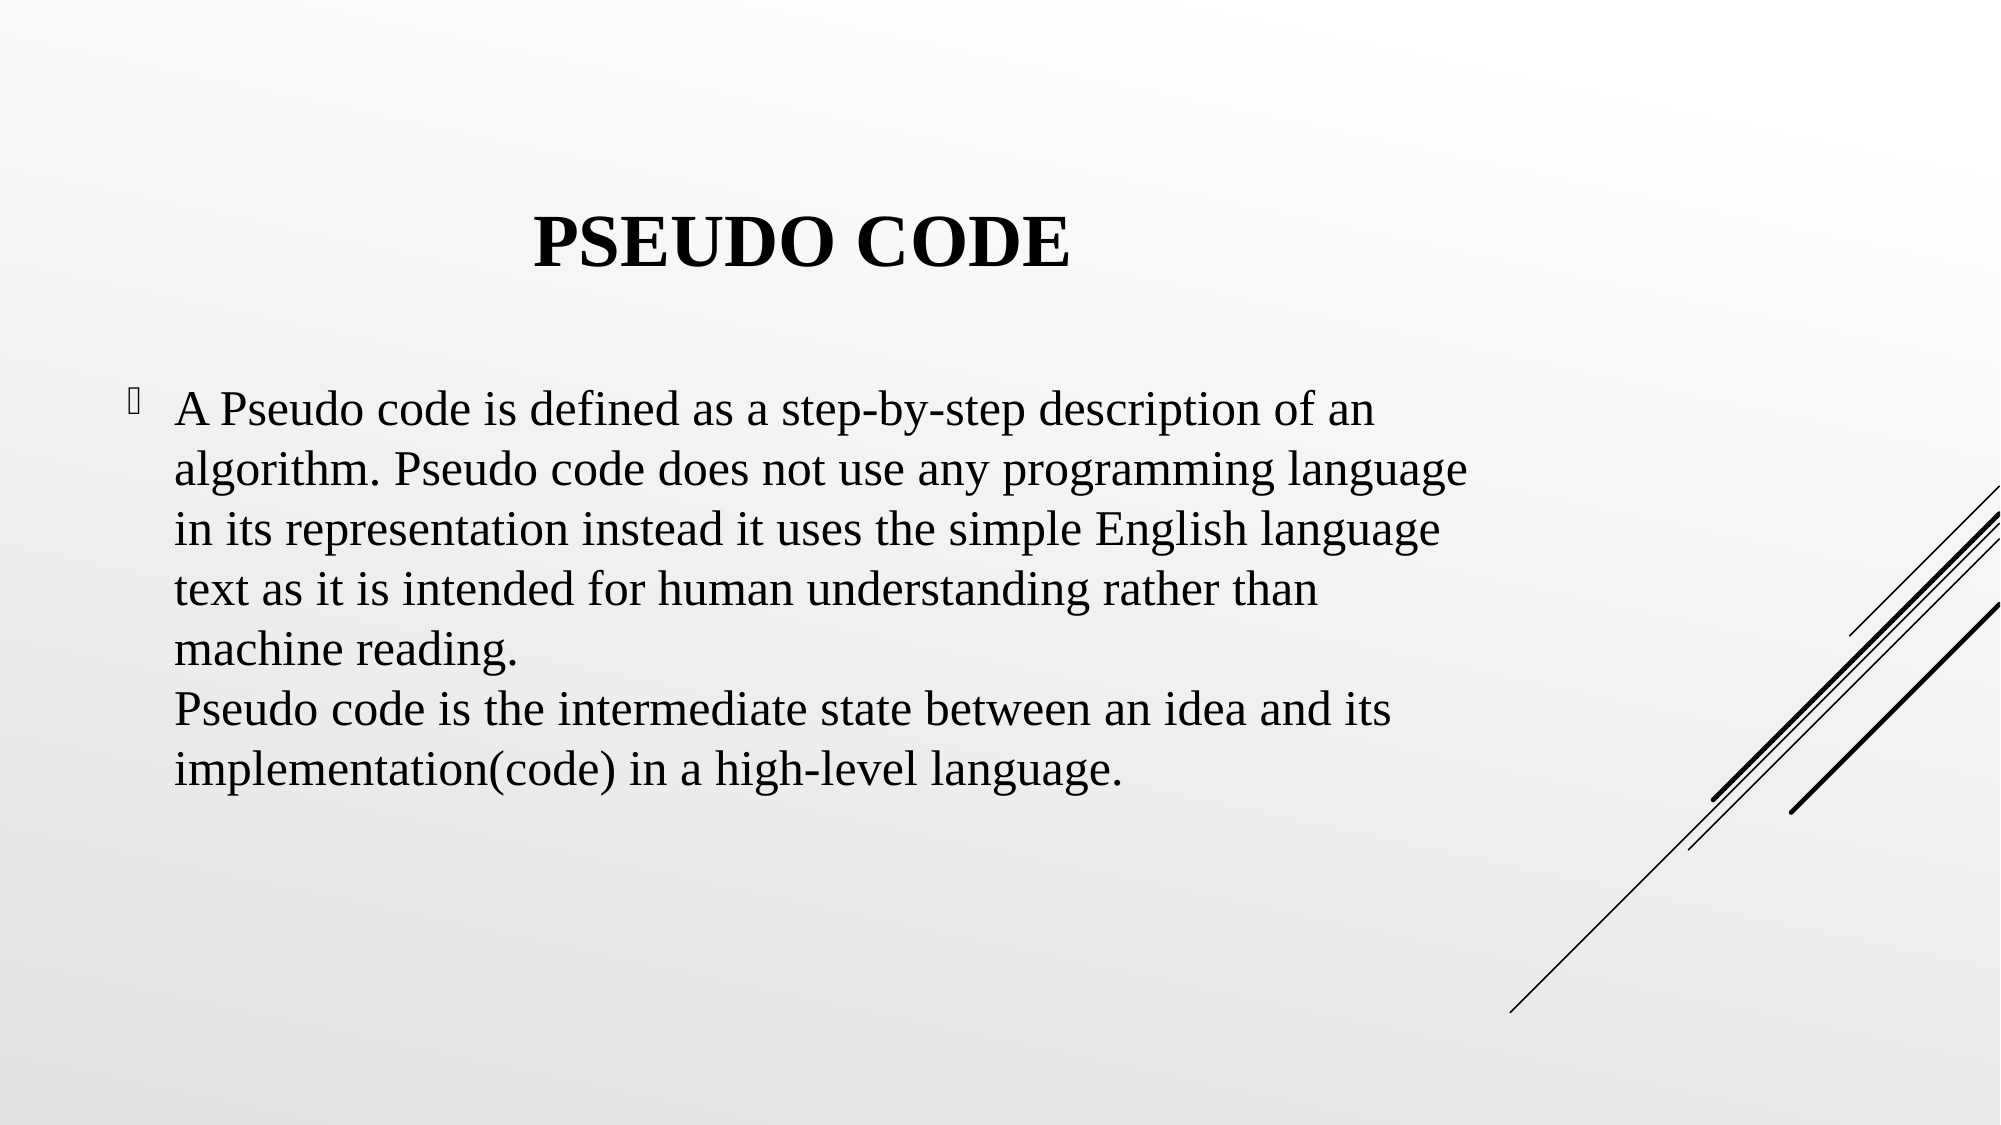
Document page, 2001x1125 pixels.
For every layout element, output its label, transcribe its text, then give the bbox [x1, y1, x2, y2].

title Pseudo code [112, 112, 1513, 359]
list A Pseudo code is defined as a step-by-step description of an algorithm. Pseudo code does not use any programming language in its representation instead it uses the simple English language text as it is intended for human understanding rather than machine reading. Pseudo code is the intermediate state between an idea and its implementation(code) in a high-level language. [112, 359, 1513, 953]
